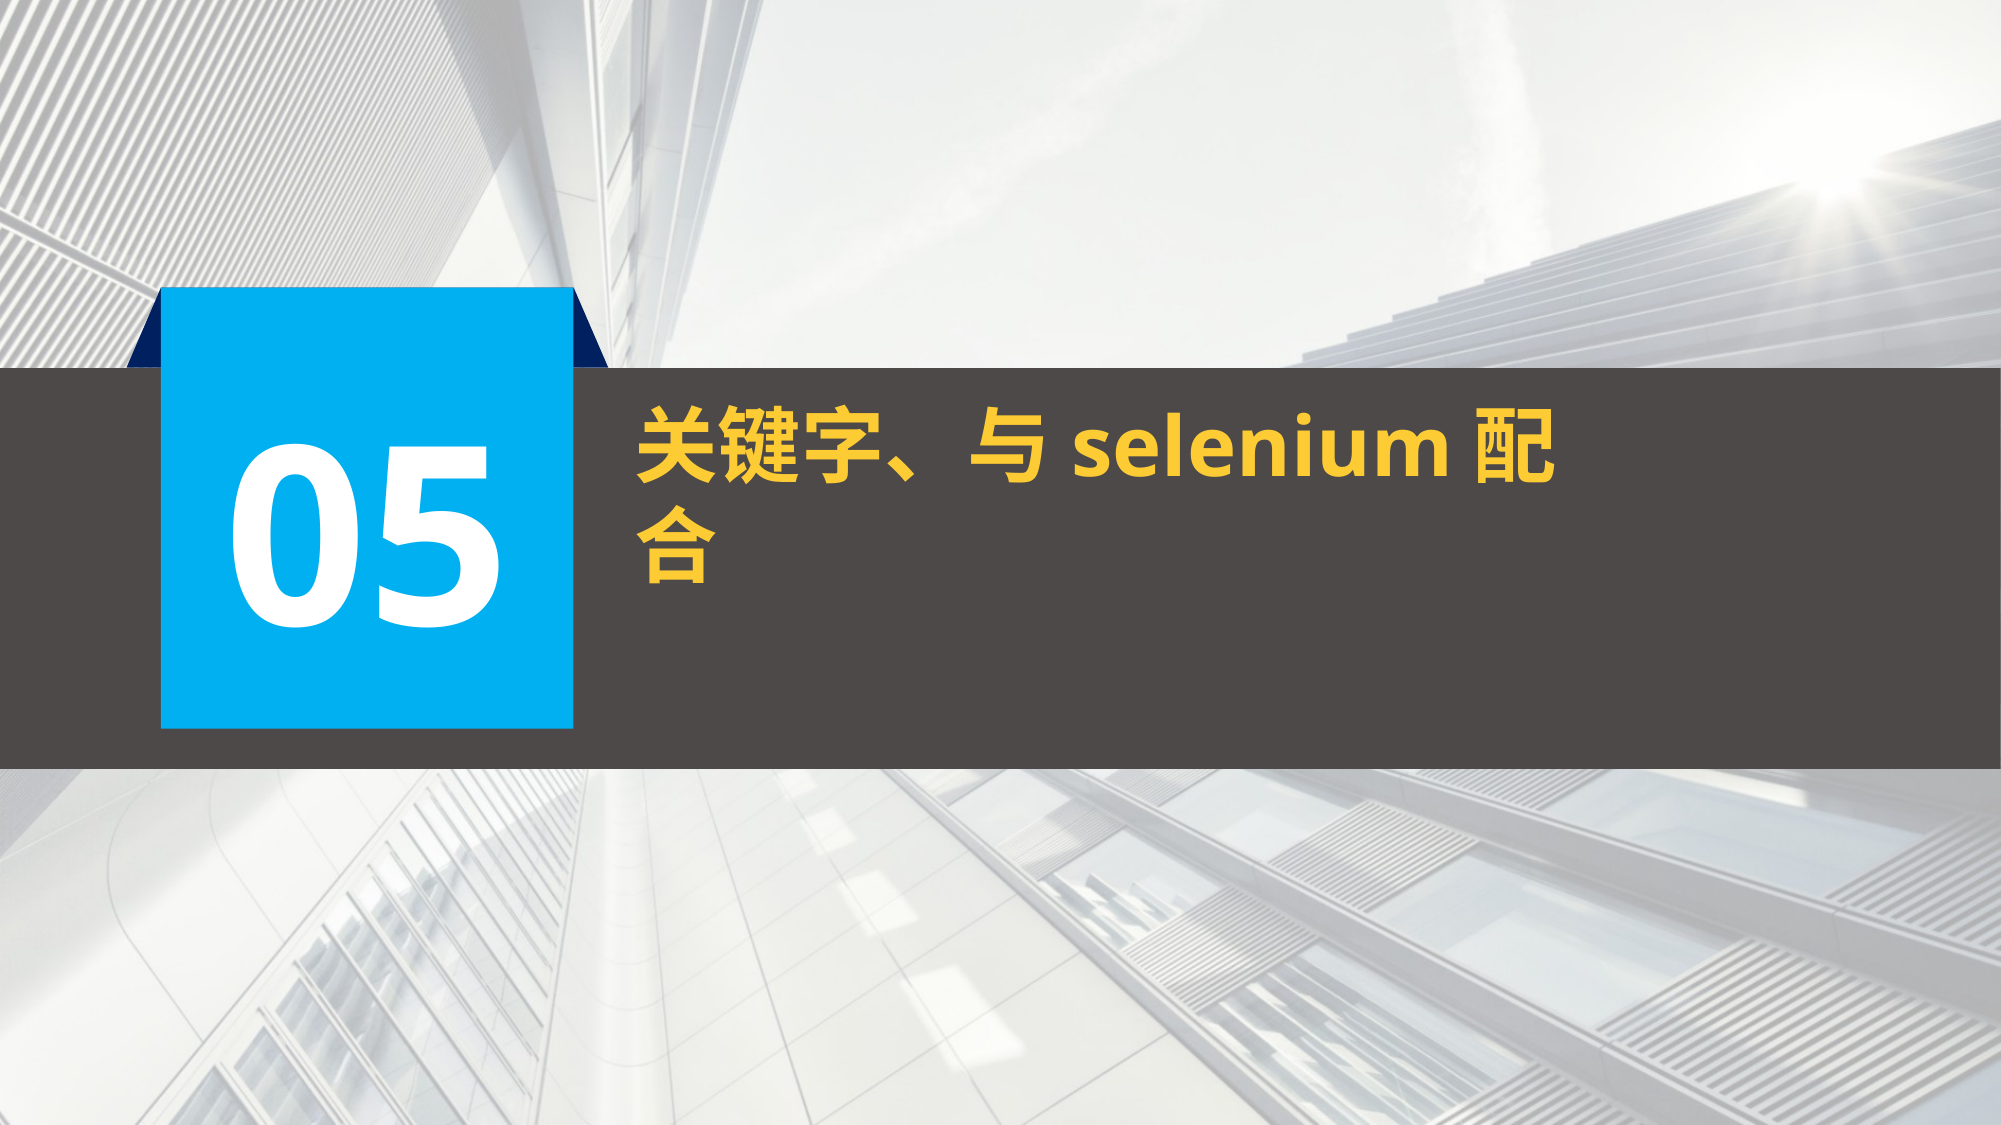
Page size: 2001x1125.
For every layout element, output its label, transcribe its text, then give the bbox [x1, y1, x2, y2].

picture [0, 769, 2001, 1125]
text_box [160, 287, 574, 729]
text_box 05 [209, 368, 526, 683]
text_box 关键字、与selenium配合 [620, 385, 1627, 601]
text_box [0, 368, 2001, 769]
text_box [126, 289, 160, 368]
picture [0, 0, 2001, 368]
text_box [574, 288, 609, 368]
